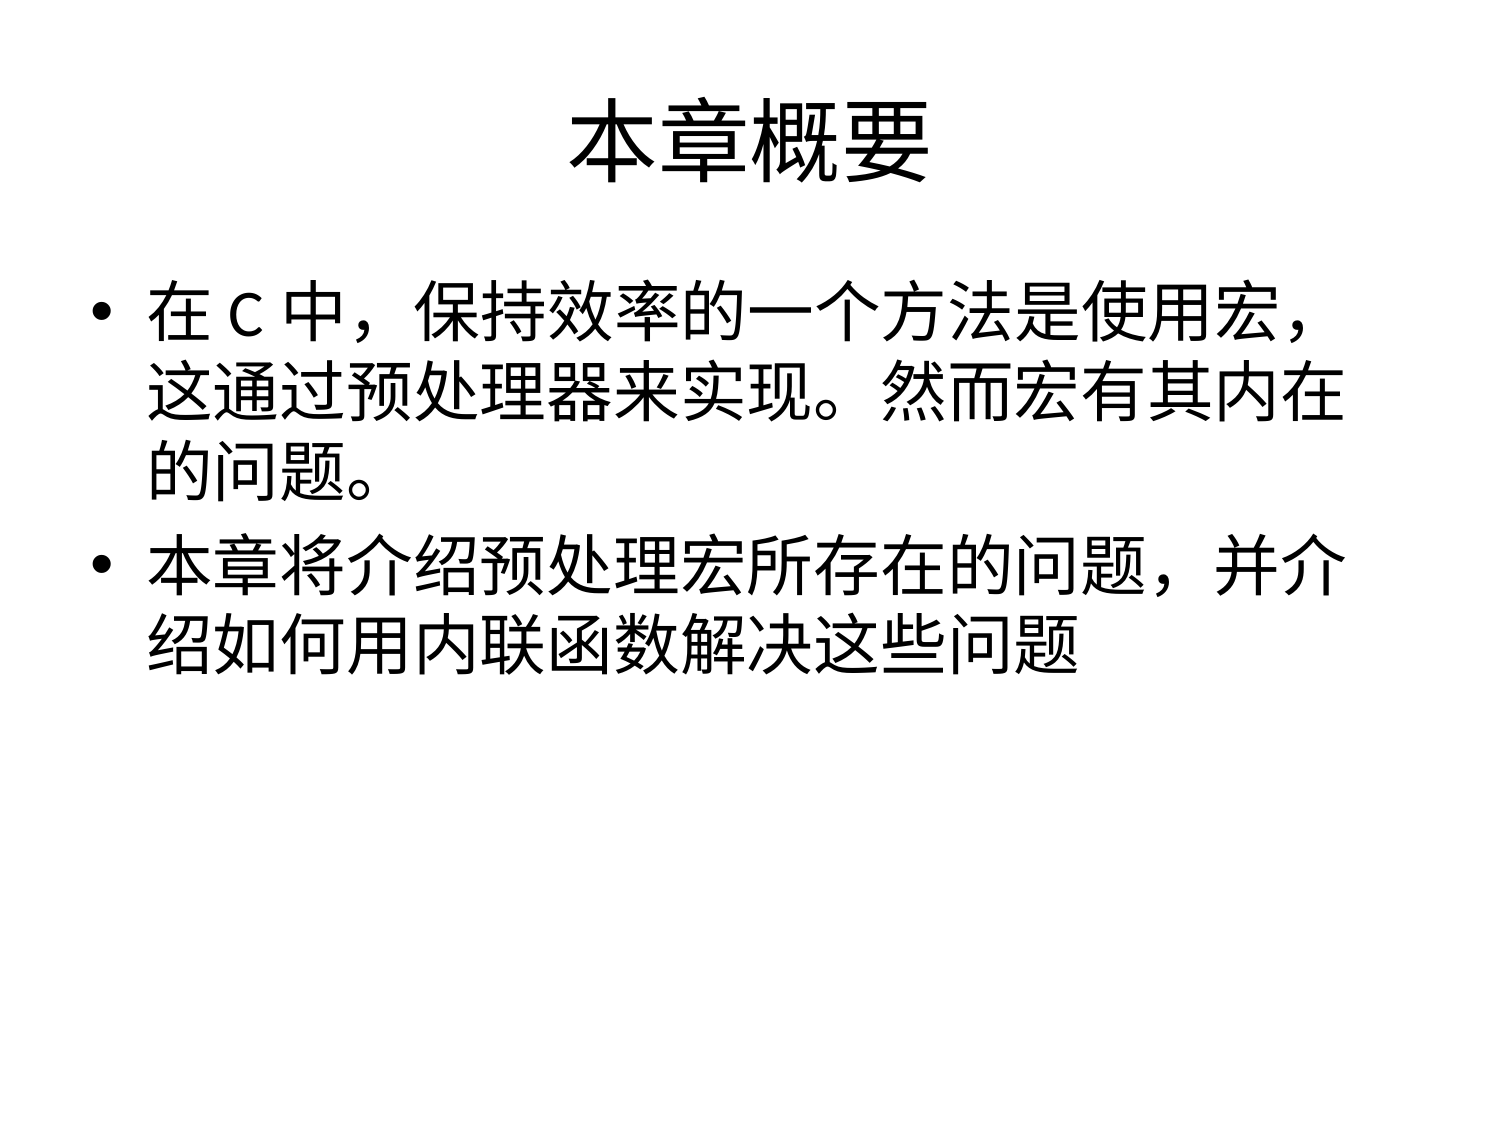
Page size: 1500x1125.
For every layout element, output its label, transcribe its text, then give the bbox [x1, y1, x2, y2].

title 本章概要 [75, 45, 1425, 233]
list 在C中，保持效率的一个方法是使用宏，这通过预处理器来实现。然而宏有其内在的问题。 本章将介绍预处理宏所存在的问题，并介绍如何用内联函数解决这些问题 [75, 262, 1425, 1005]
